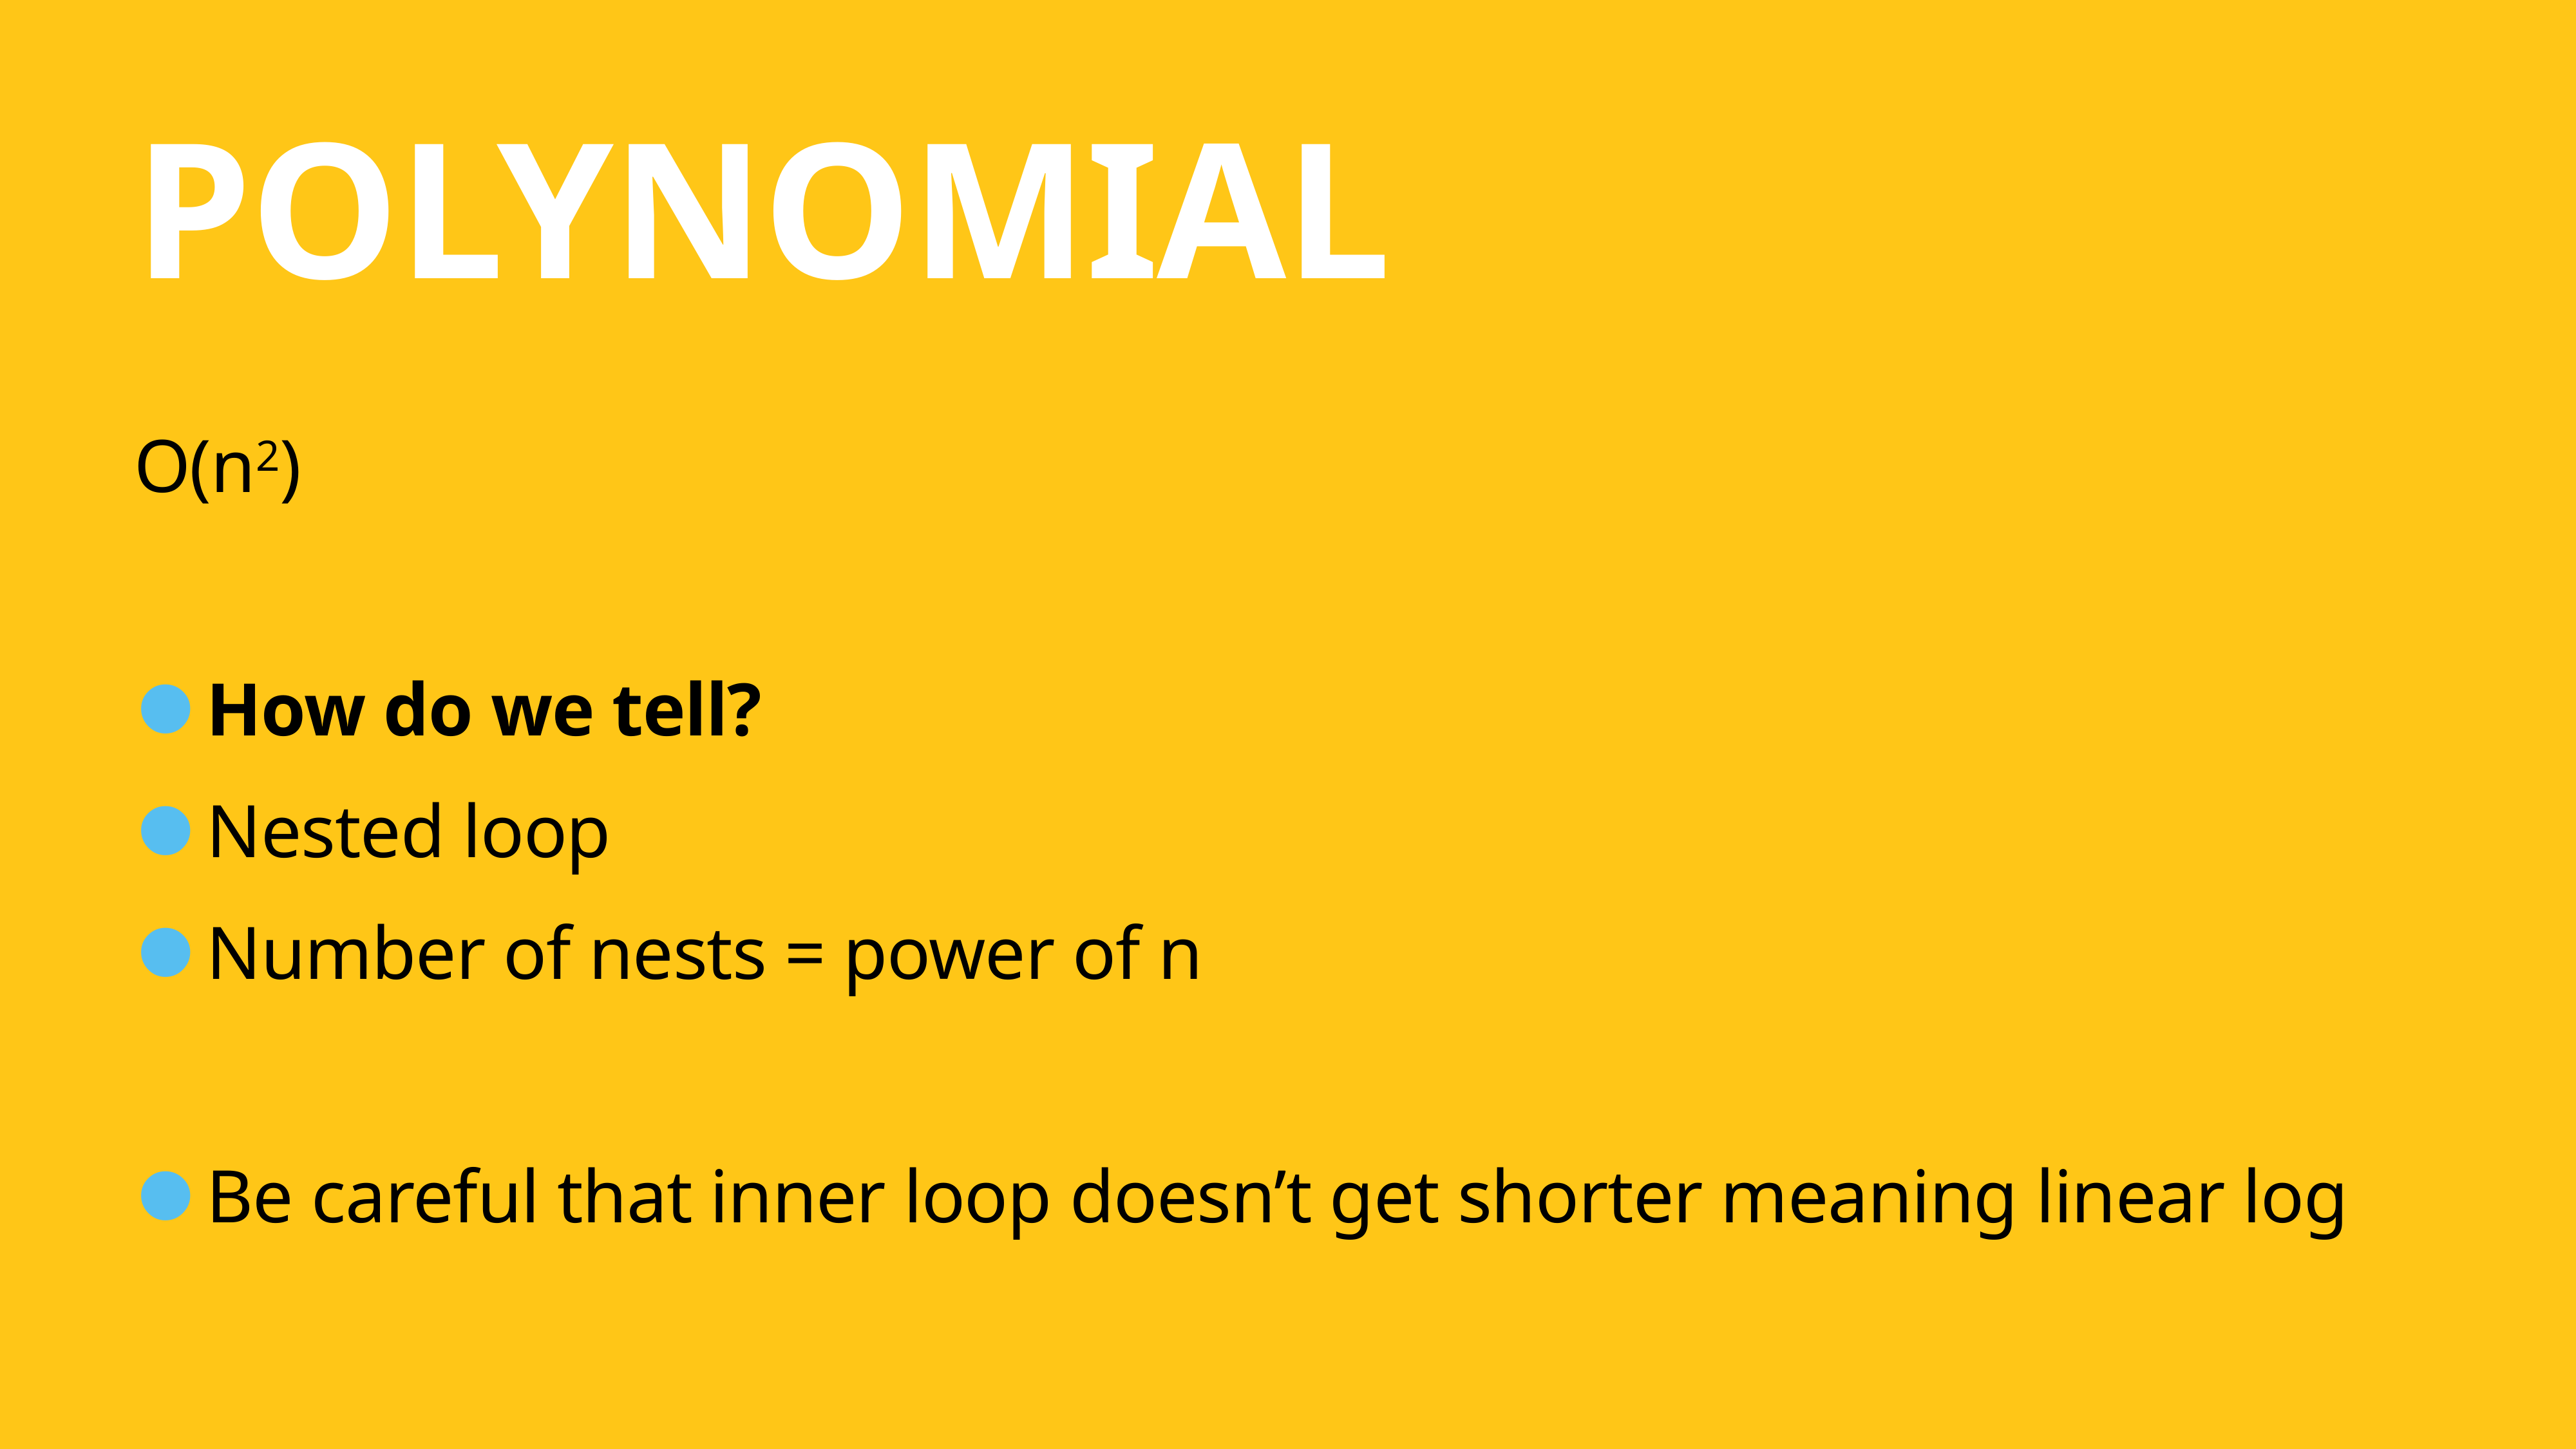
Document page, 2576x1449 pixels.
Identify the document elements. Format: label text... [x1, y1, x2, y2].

title polynomial [128, 128, 2448, 372]
list O(n2) How do we tell? Nested loop Number of nests = power of n Be careful that inner loop doesn’t get shorter meaning linear log [128, 379, 2448, 1321]
